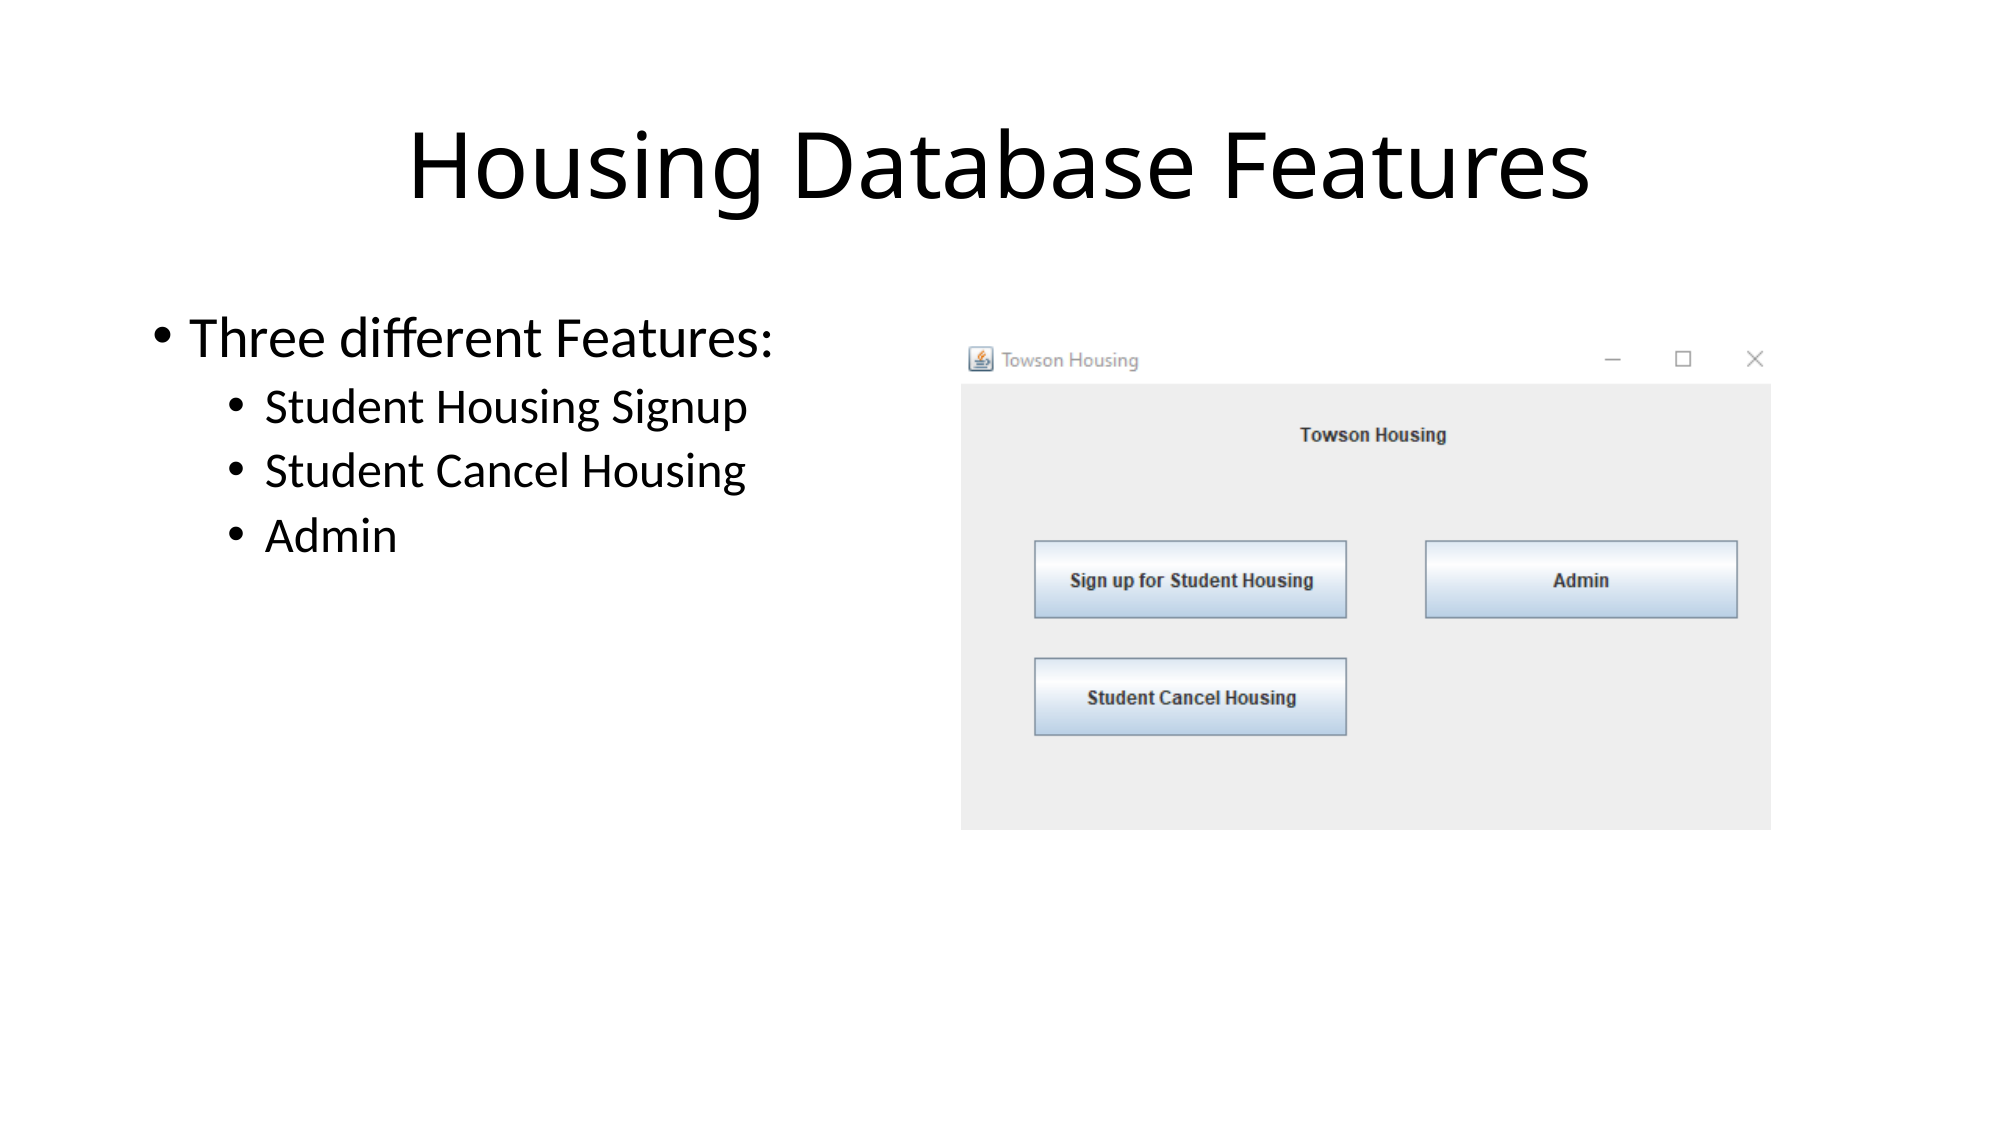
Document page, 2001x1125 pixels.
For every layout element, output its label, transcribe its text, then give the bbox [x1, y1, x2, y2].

picture [961, 344, 1771, 830]
list Three different Features: Student Housing Signup Student Cancel Housing Admin [137, 299, 1016, 638]
title Housing Database Features [137, 59, 1863, 278]
